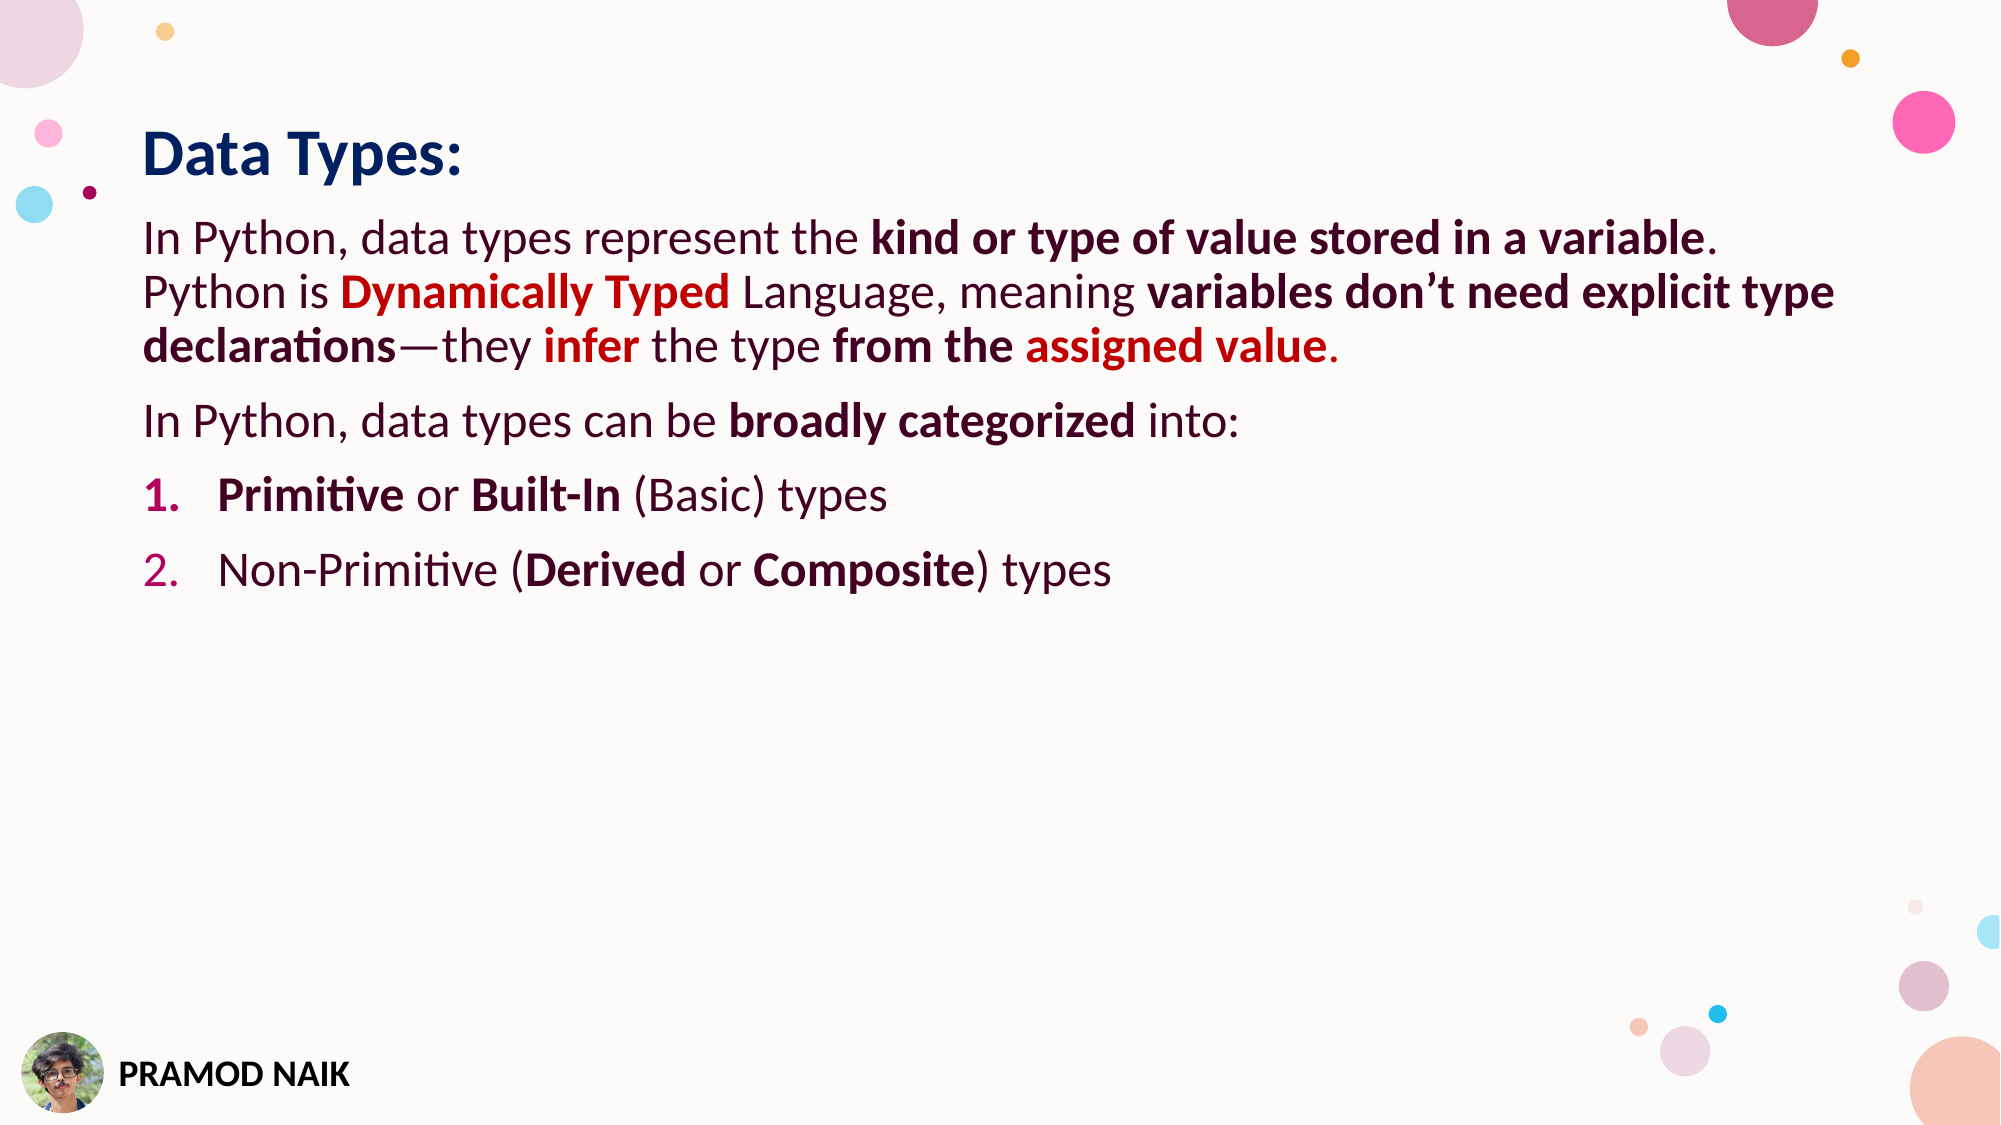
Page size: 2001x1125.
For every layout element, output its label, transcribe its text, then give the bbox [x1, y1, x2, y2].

picture [21, 1031, 104, 1114]
list Data Types: In Python, data types represent the kind or type of value stored in a variable. Python is Dynamically Typed Language, meaning variables don’t need explicit type declarations—they infer the type from the assigned value. In Python, data types can be broadly categorized into: Primitive or Built-In (Basic) types Non-Primitive (Derived or Composite) types [127, 110, 1877, 1014]
